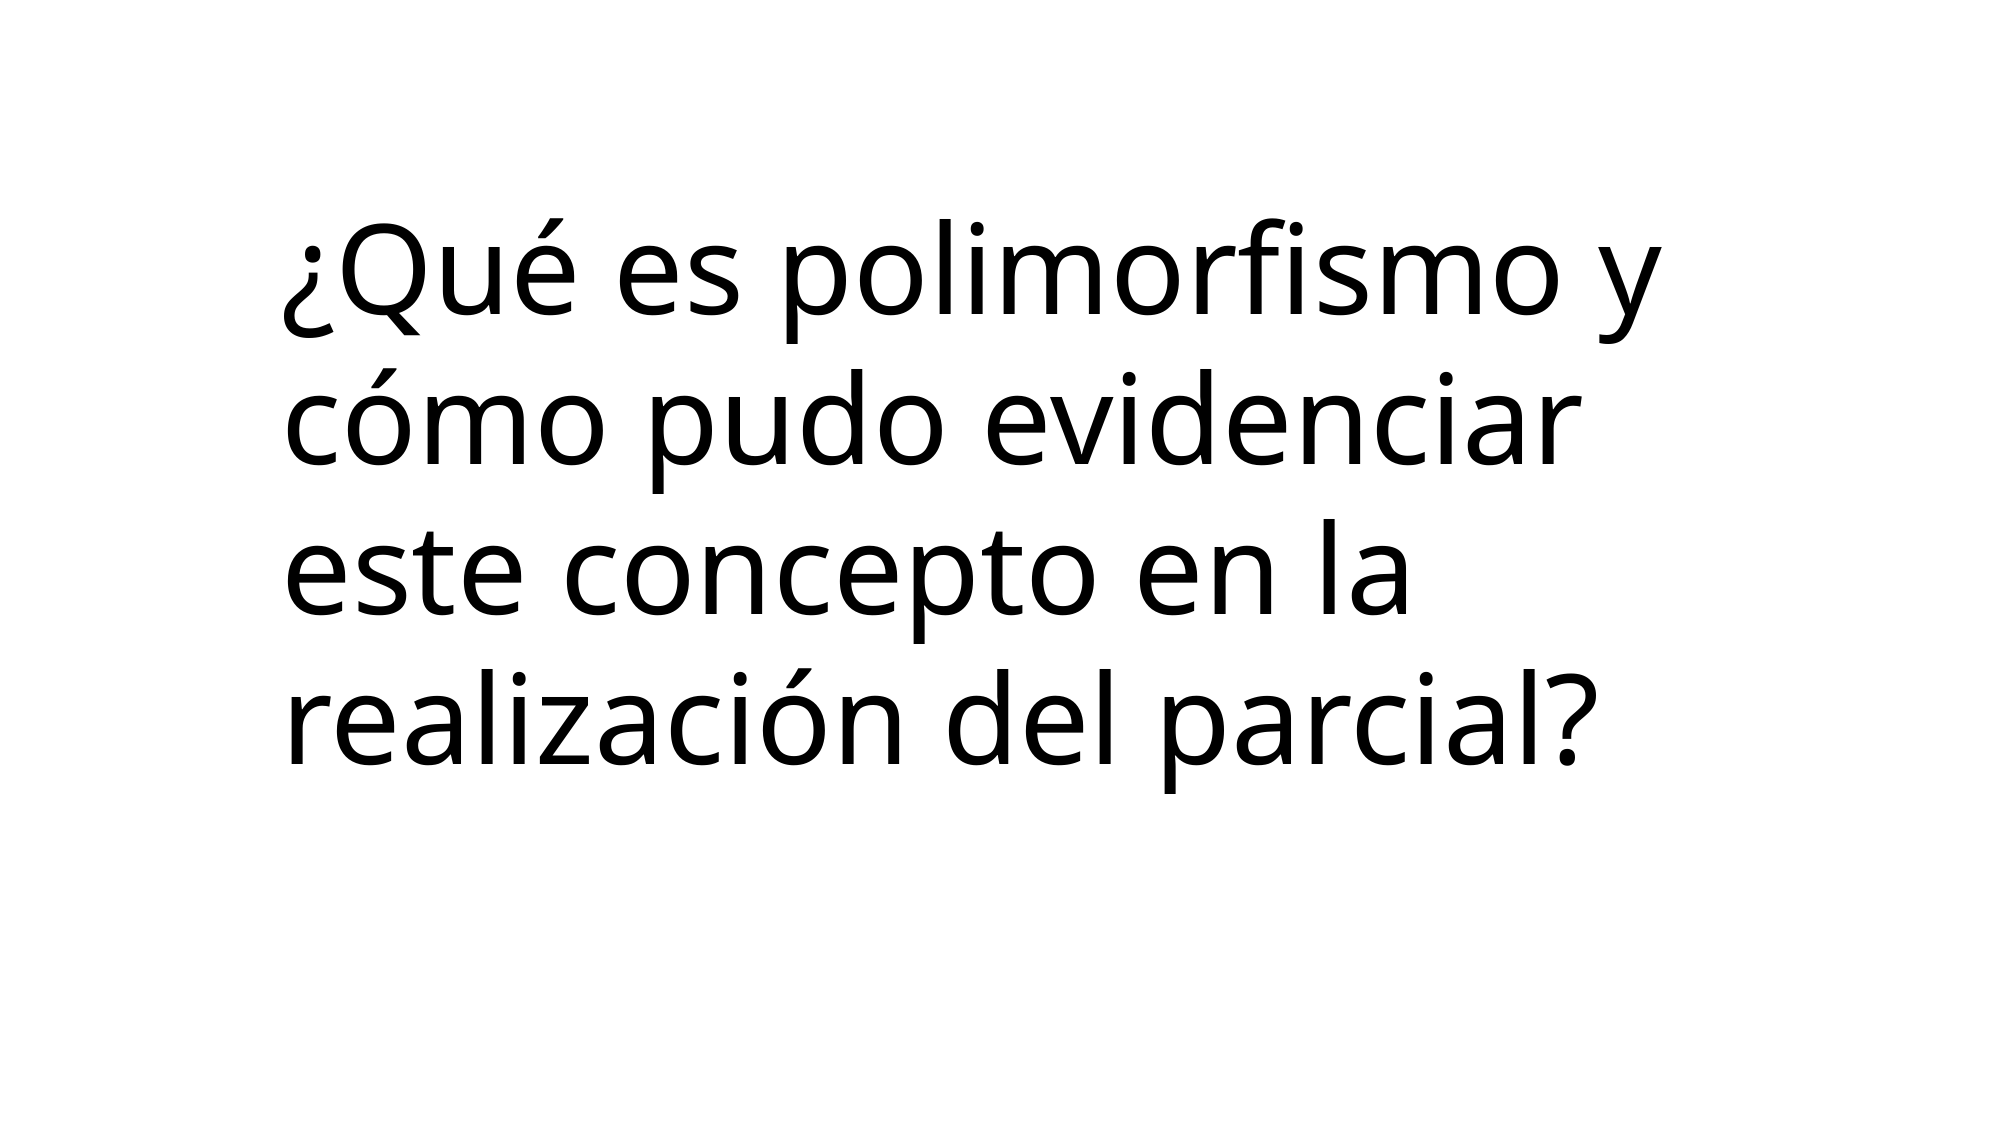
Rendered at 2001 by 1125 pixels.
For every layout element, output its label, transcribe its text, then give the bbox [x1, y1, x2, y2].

text_box ¿Qué es polimorfismo y cómo pudo evidenciar este concepto en la realización del parcial? [266, 182, 1734, 797]
